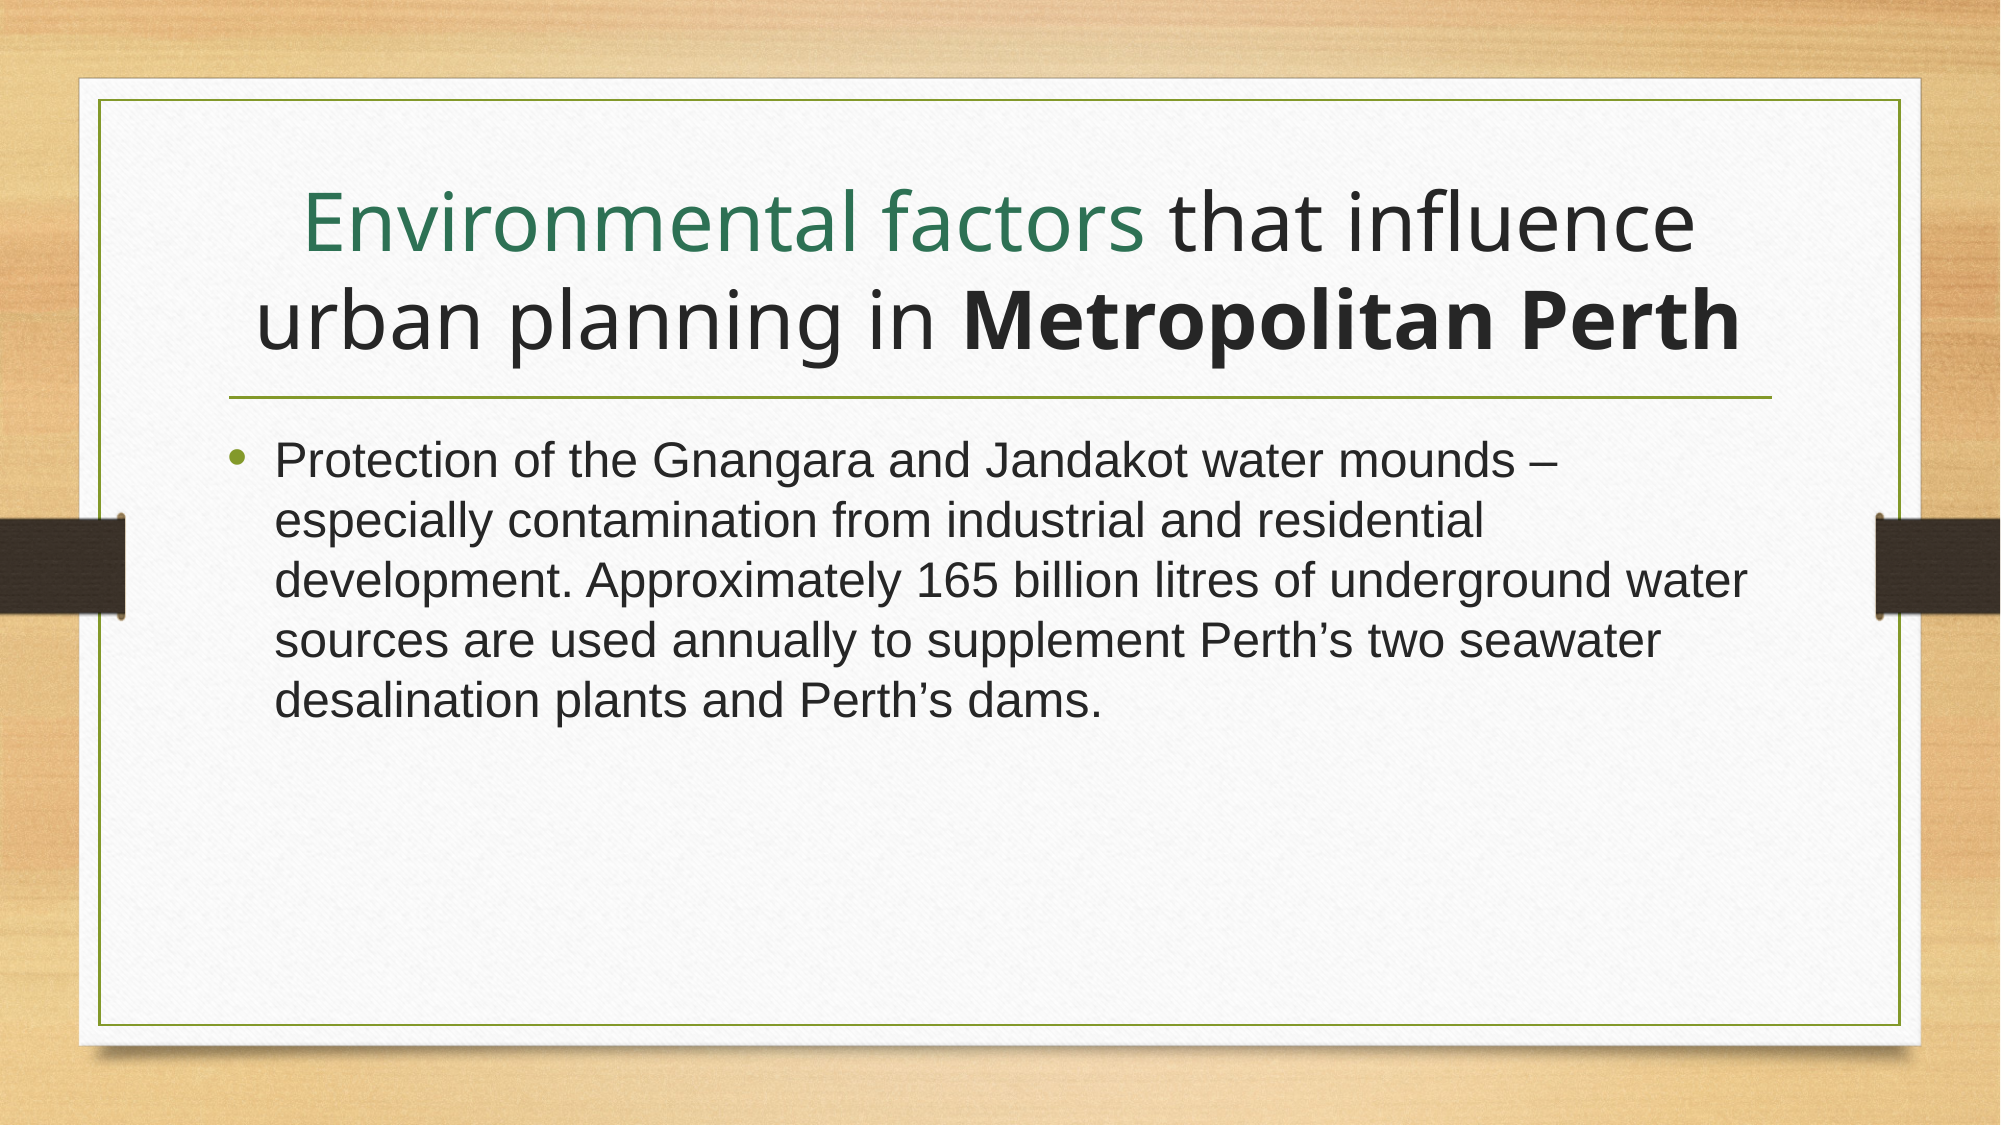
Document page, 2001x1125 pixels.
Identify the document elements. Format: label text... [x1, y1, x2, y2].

title Environmental factors that influence urban planning in Metropolitan Perth [212, 161, 1788, 375]
picture [0, 0, 2001, 1125]
list Protection of the Gnangara and Jandakot water mounds – especially contamination from industrial and residential development. Approximately 165 billion litres of underground water sources are used annually to supplement Perth’s two seawater desalination plants and Perth’s dams. [212, 419, 1788, 964]
